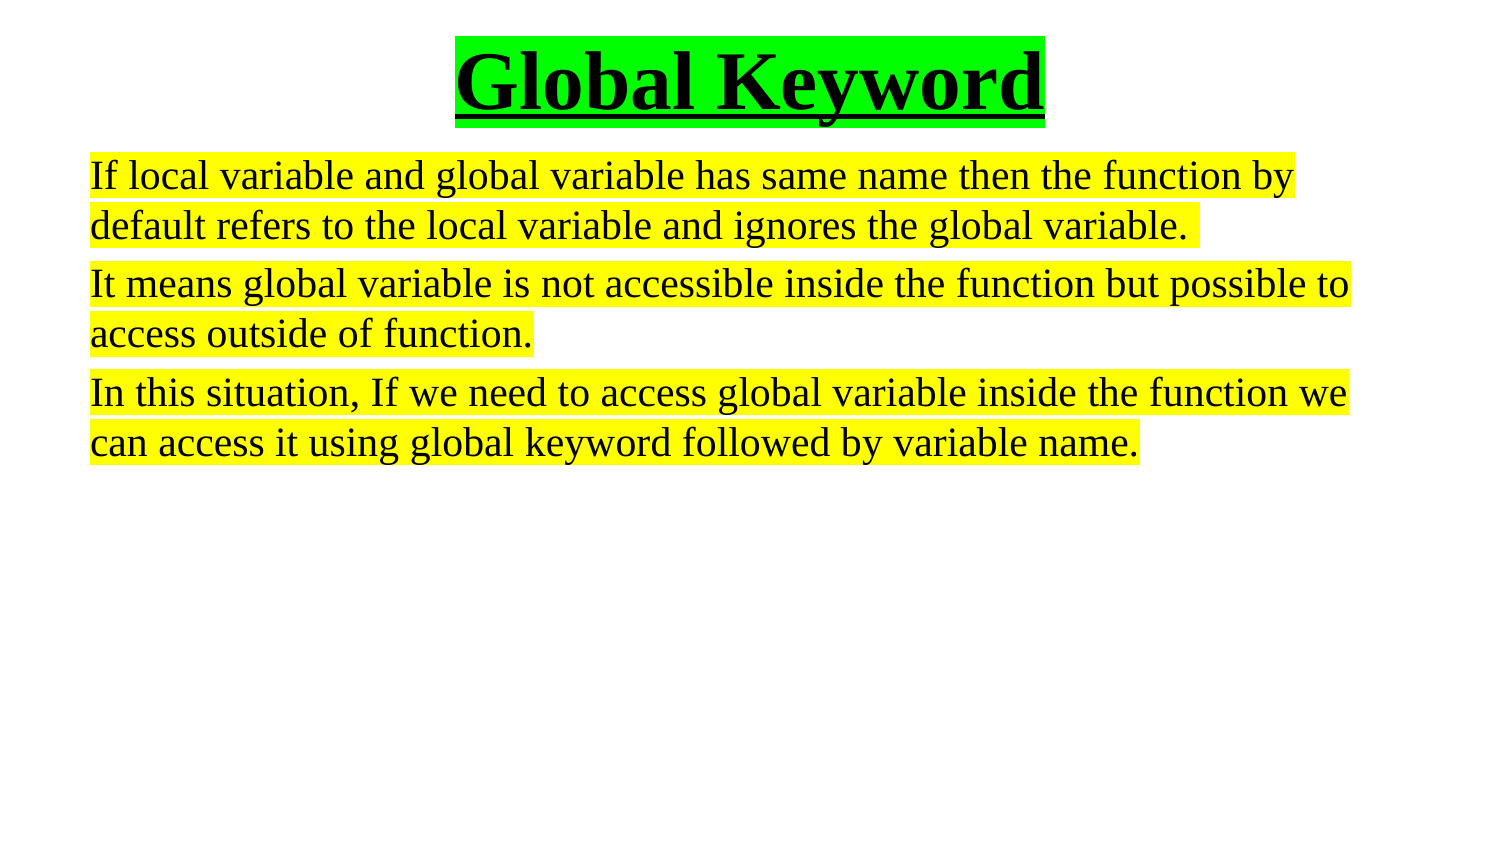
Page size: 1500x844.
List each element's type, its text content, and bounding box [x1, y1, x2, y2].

title Global Keyword [75, 6, 1425, 140]
list If local variable and global variable has same name then the function by default refers to the local variable and ignores the global variable. It means global variable is not accessible inside the function but possible to access outside of function. In this situation, If we need to access global variable inside the function we can access it using global keyword followed by variable name. [75, 140, 1425, 697]
